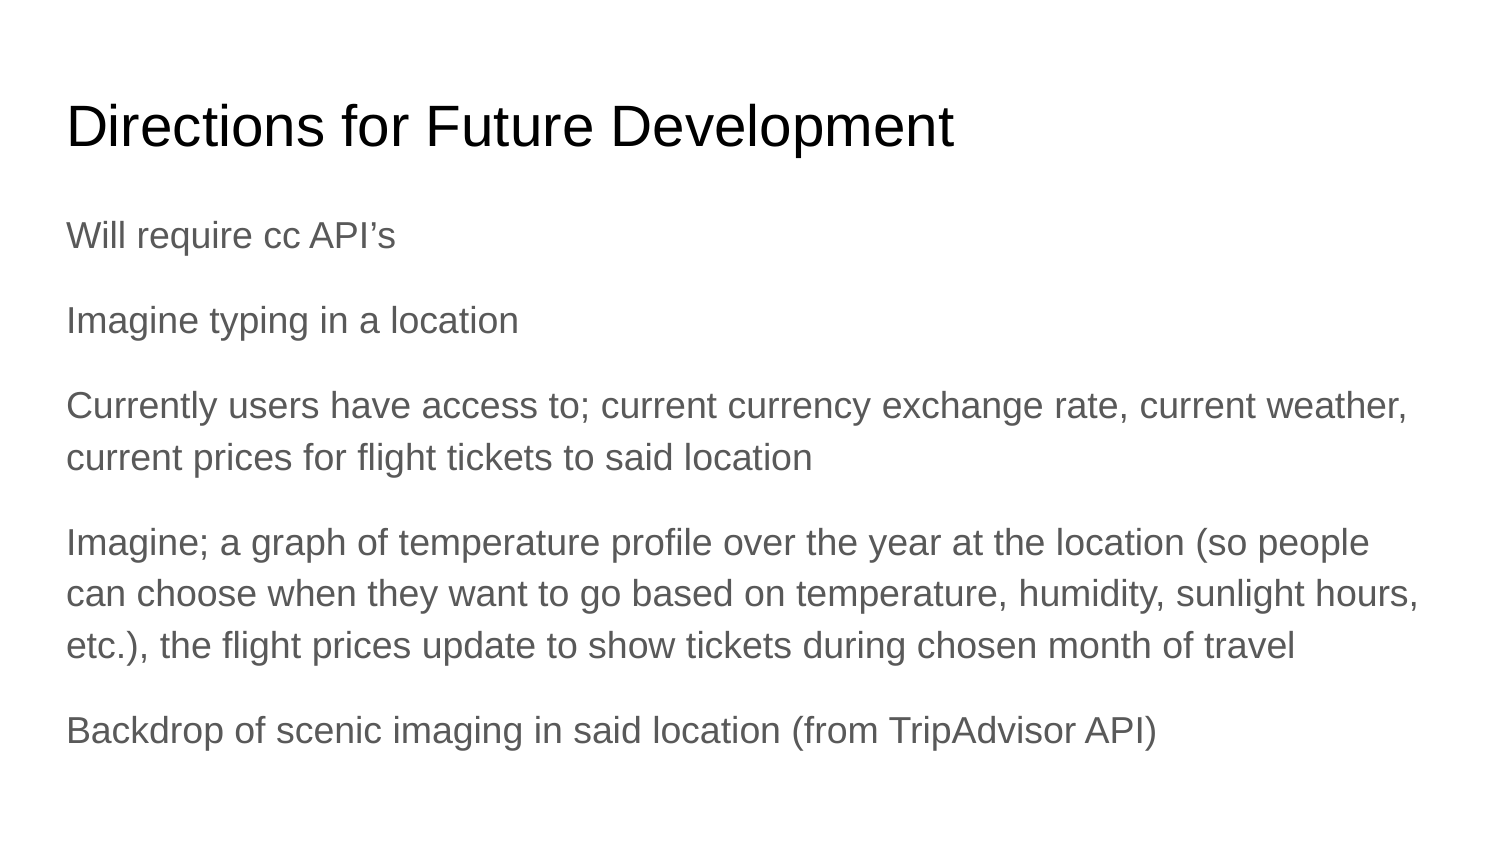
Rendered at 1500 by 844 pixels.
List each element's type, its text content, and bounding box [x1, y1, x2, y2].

title Directions for Future Development [51, 72, 1449, 167]
list Will require cc API’s Imagine typing in a location Currently users have access to; current currency exchange rate, current weather, current prices for flight tickets to said location Imagine; a graph of temperature profile over the year at the location (so people can choose when they want to go based on temperature, humidity, sunlight hours, etc.), the flight prices update to show tickets during chosen month of travel Backdrop of scenic imaging in said location (from TripAdvisor API) [51, 189, 1449, 750]
